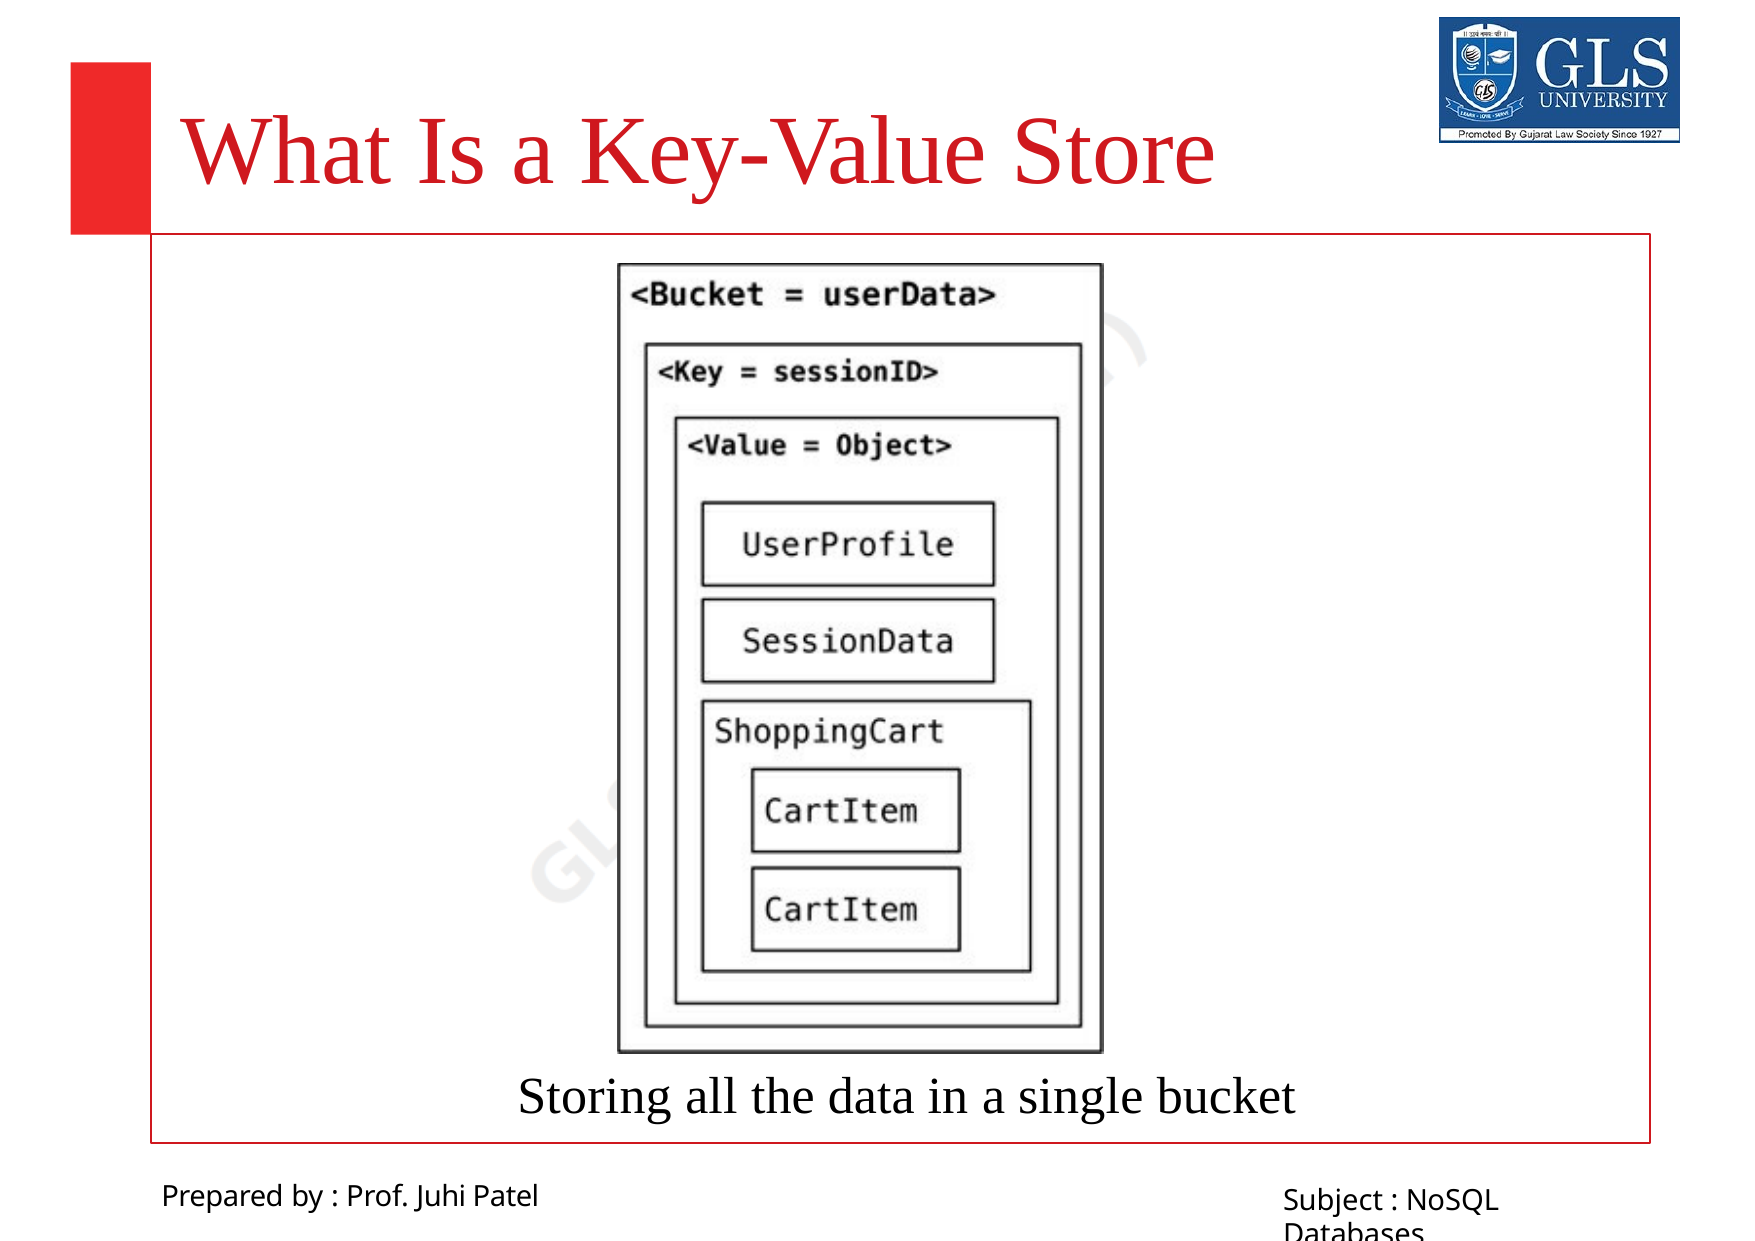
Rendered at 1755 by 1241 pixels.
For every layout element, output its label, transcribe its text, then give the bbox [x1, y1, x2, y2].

footer Prepared by : Prof. Juhi Patel [159, 1178, 609, 1241]
picture [616, 262, 1105, 1055]
slide_number Subject : NoSQL Databases [1281, 1181, 1639, 1241]
text_box Storing all the data in a single bucket [515, 1058, 1302, 1124]
title What Is a Key-Value Store [178, 83, 1226, 293]
picture [1438, 17, 1680, 144]
text_box [151, 233, 1651, 1143]
